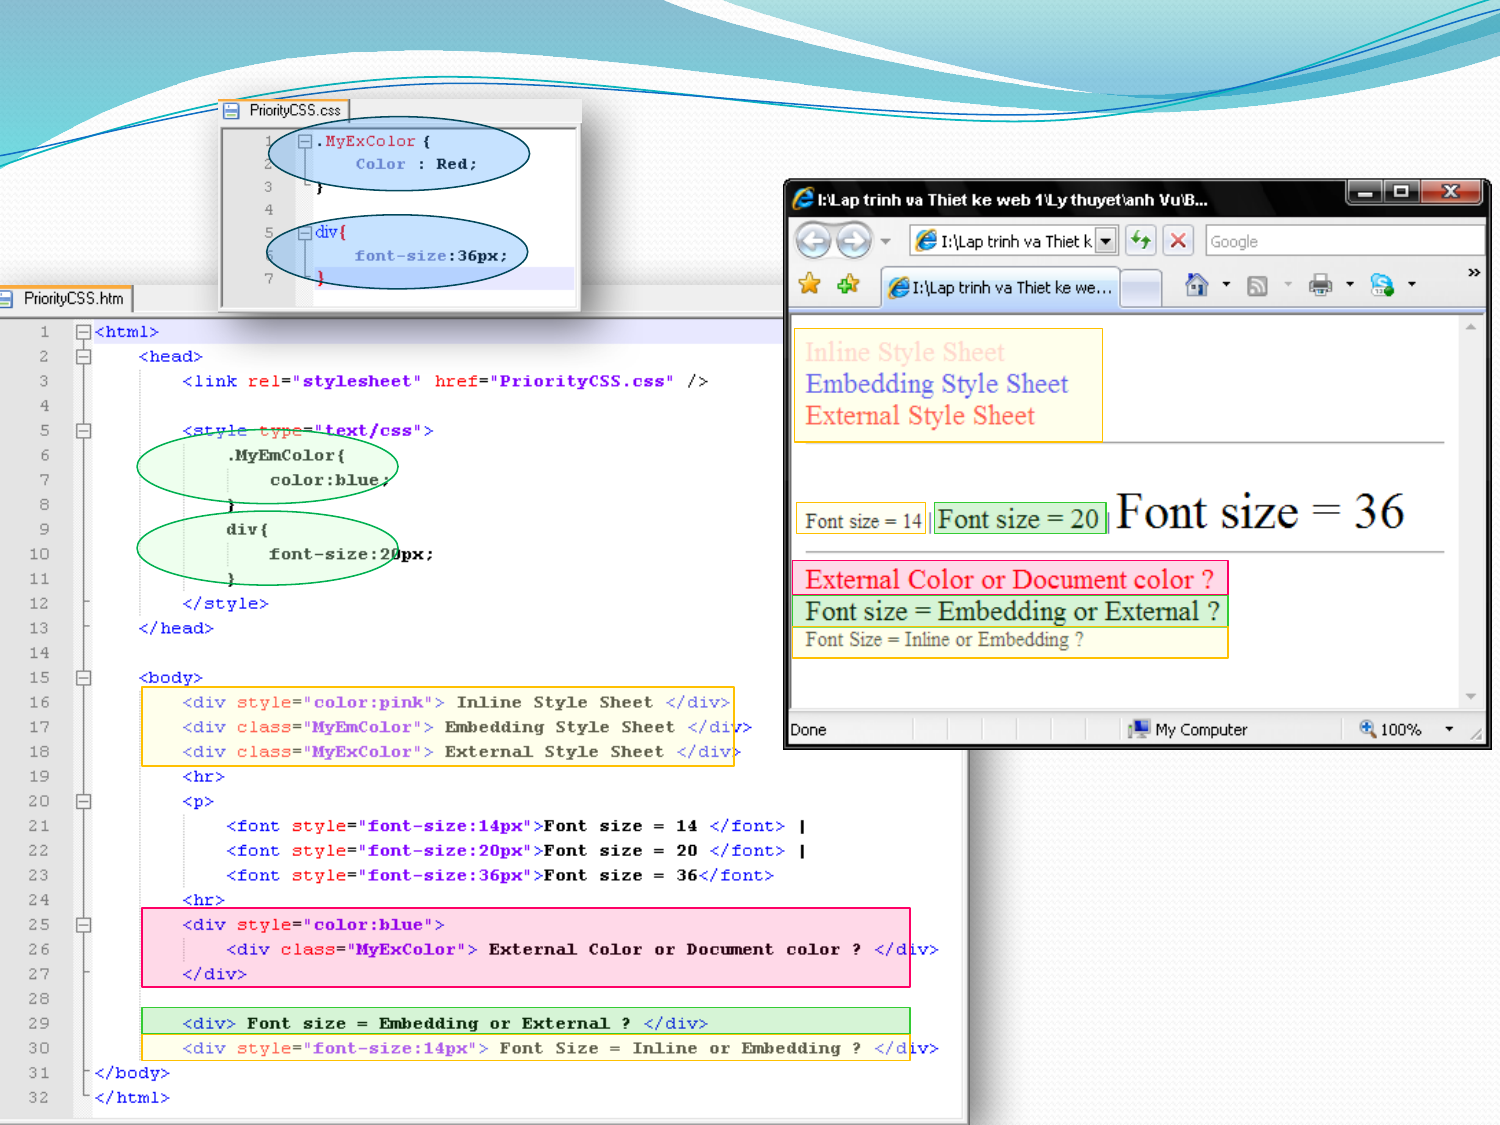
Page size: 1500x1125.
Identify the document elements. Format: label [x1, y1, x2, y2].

picture [218, 99, 582, 314]
picture [0, 285, 970, 1125]
picture [782, 177, 1492, 751]
